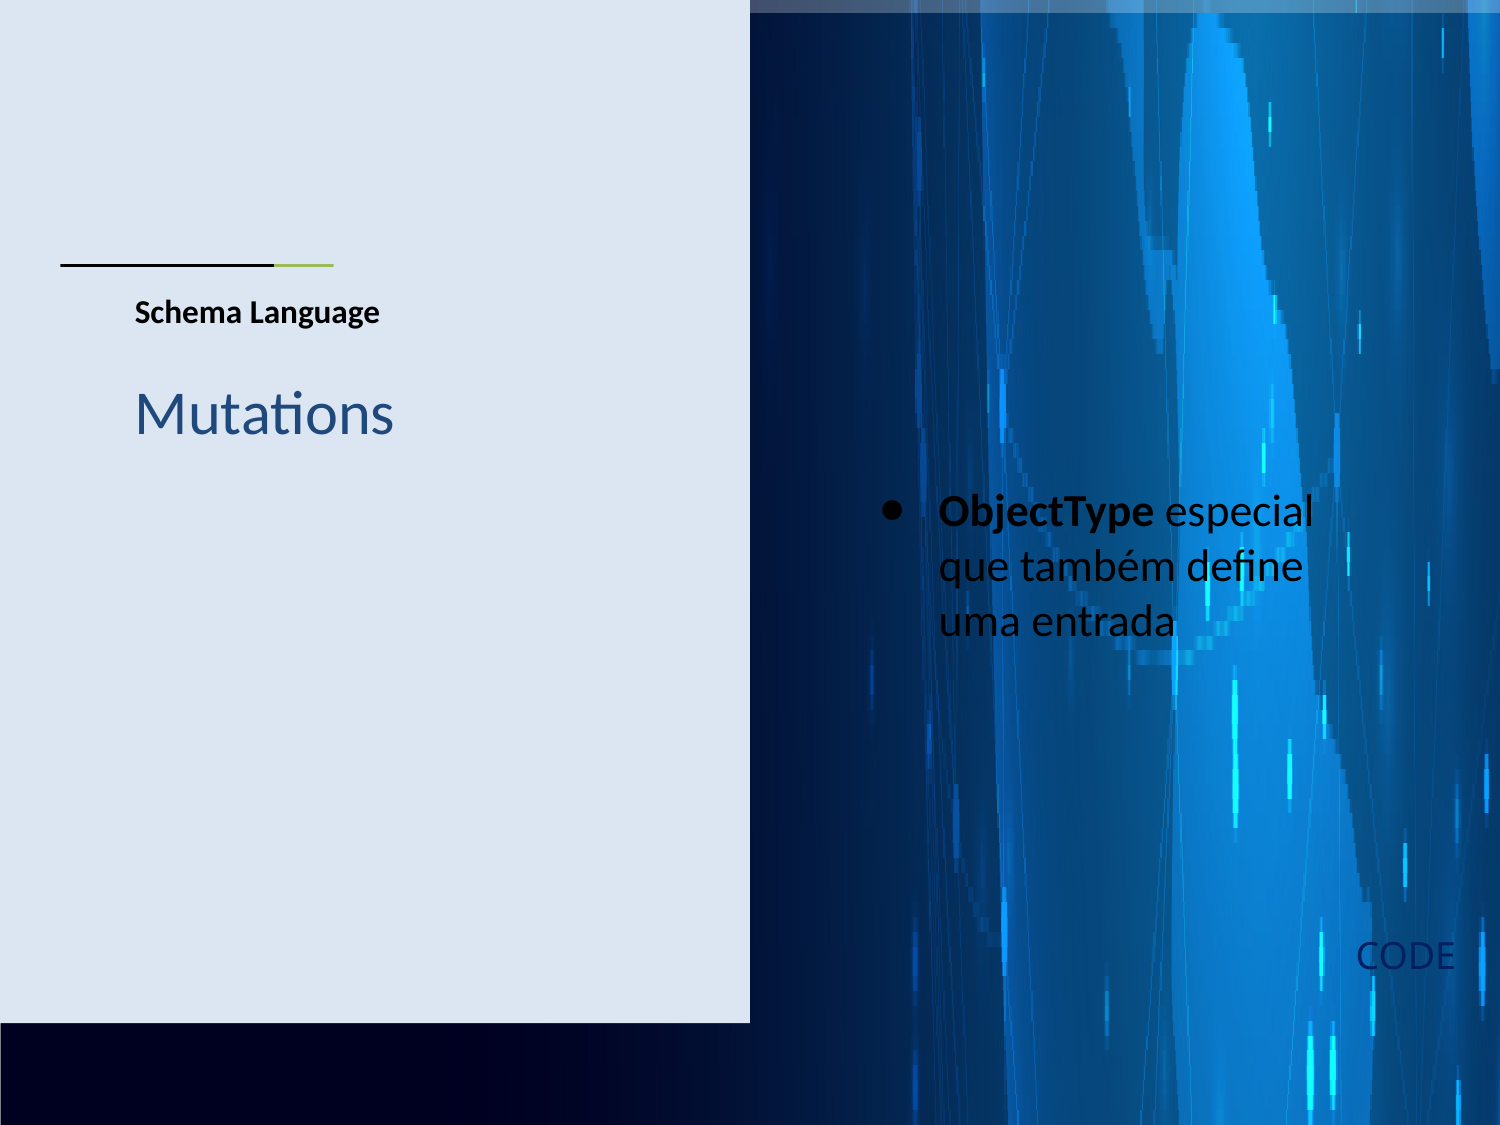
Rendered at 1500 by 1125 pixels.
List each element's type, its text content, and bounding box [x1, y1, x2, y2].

subtitle Schema Language [119, 275, 662, 339]
title Mutations [119, 356, 662, 634]
list ObjectType especial que também define uma entrada [848, 259, 1403, 866]
picture [0, 0, 1500, 1125]
text_box CODE [1340, 917, 1500, 985]
